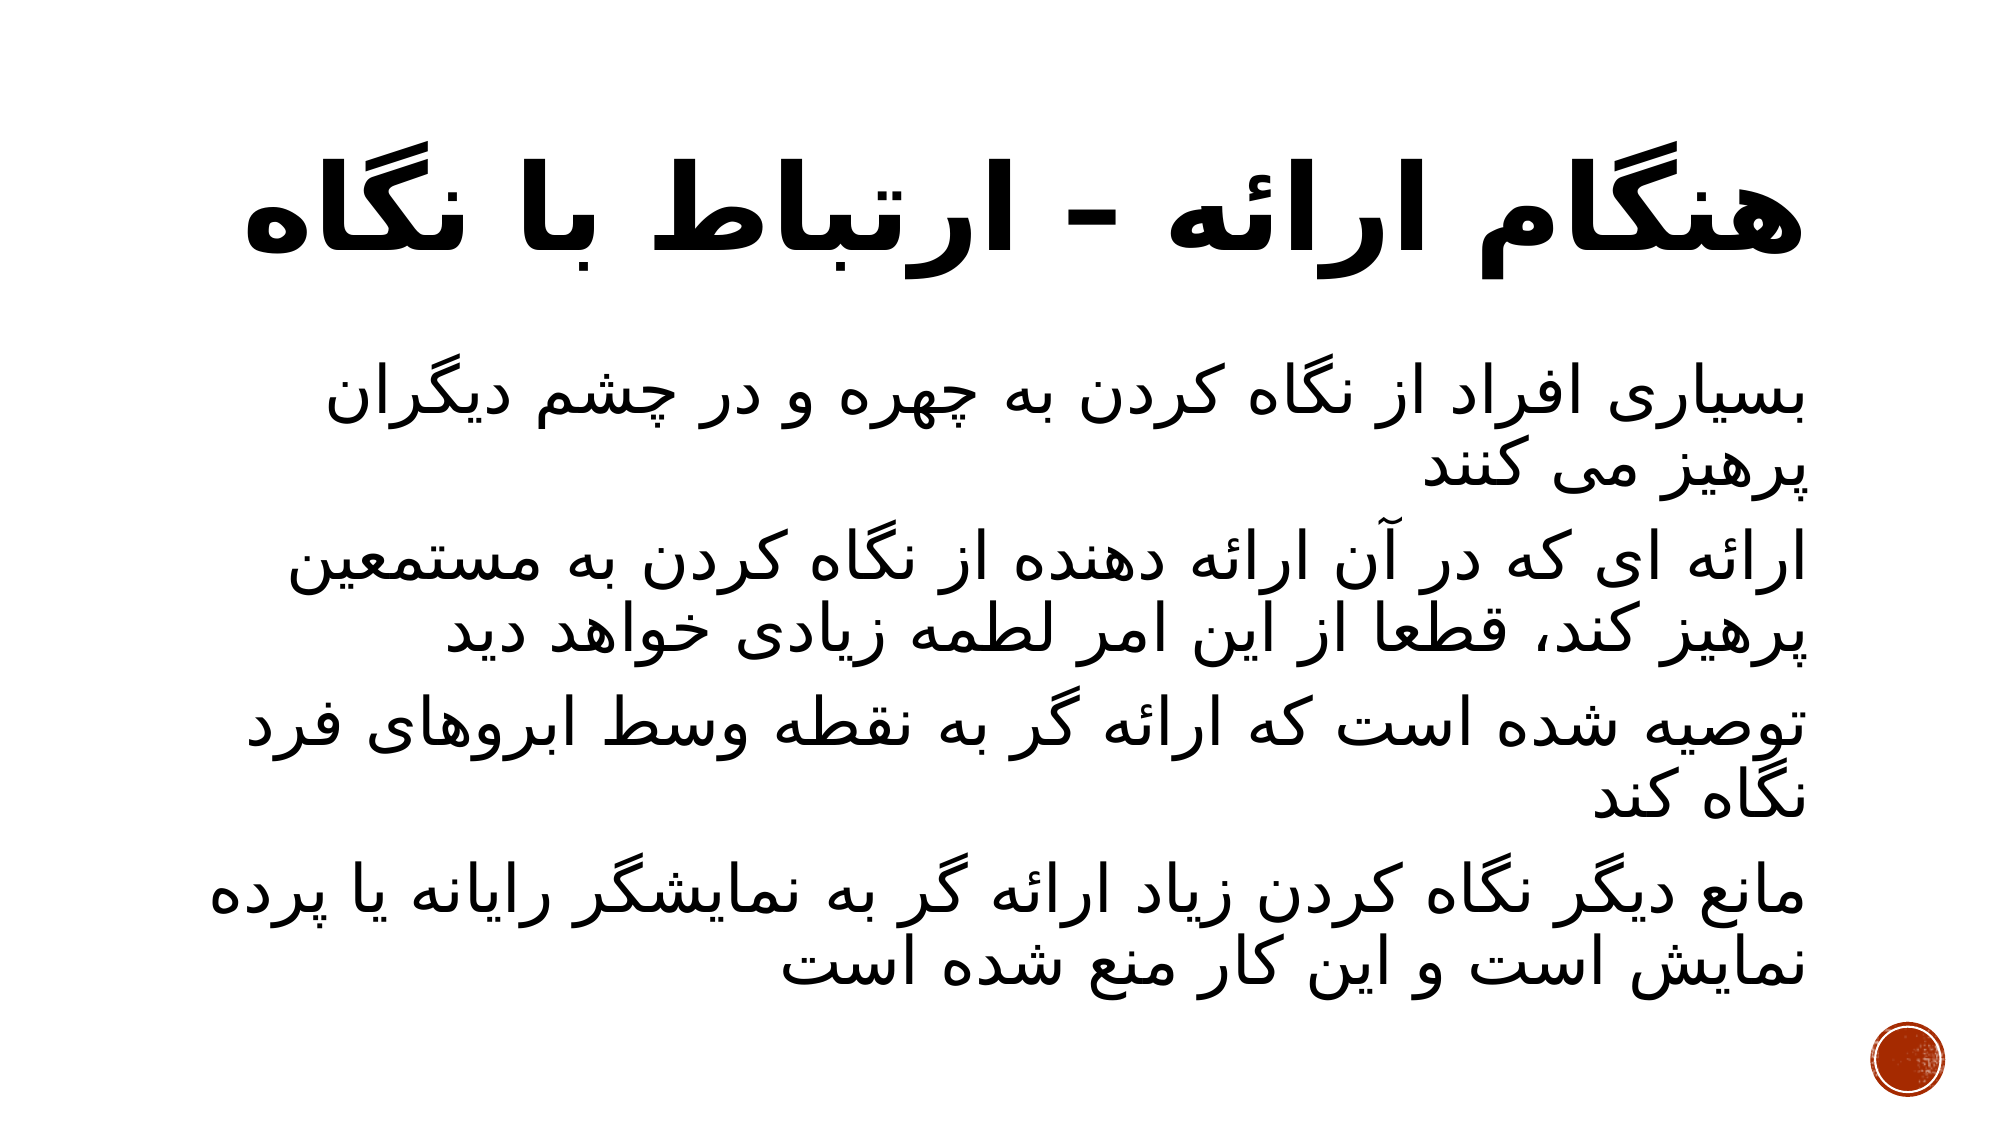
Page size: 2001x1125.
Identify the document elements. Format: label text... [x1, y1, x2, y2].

title هنگام ارائه – ارتباط با نگاه [175, 79, 1826, 344]
list بسیاری افراد از نگاه کردن به چهره و در چشم دیگران پرهیز می کنند ارائه ای که در آن ارائه دهنده از نگاه کردن به مستمعین پرهیز کند، قطعا از این امر لطمه زیادی خواهد دید توصیه شده است که ارائه گر به نقطه وسط ابروهای فرد نگاه کند مانع دیگر نگاه کردن زیاد ارائه گر به نمایشگر رایانه یا پرده نمایش است و این کار منع شده است [175, 348, 1826, 1013]
